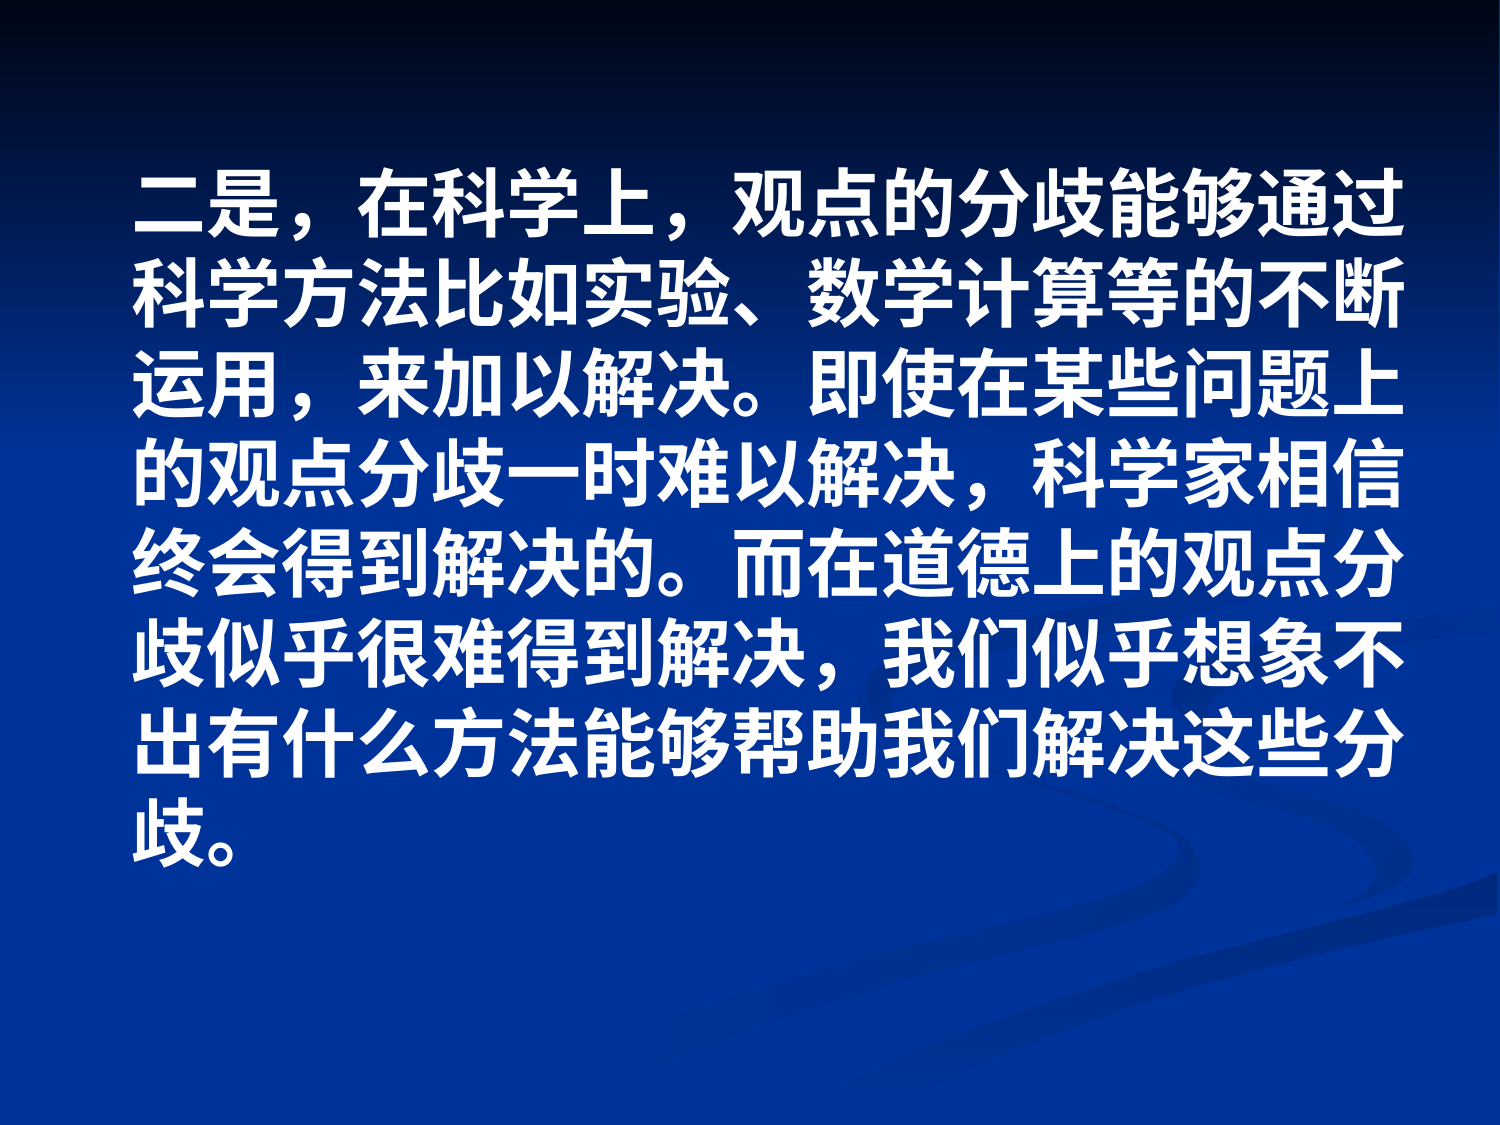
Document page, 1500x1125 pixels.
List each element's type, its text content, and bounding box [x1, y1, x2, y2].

text_box 二是，在科学上，观点的分歧能够通过科学方法比如实验、数学计算等的不断运用，来加以解决。即使在某些问题上的观点分歧一时难以解决，科学家相信终会得到解决的。而在道德上的观点分歧似乎很难得到解决，我们似乎想象不出有什么方法能够帮助我们解决这些分歧。 [117, 148, 1447, 884]
